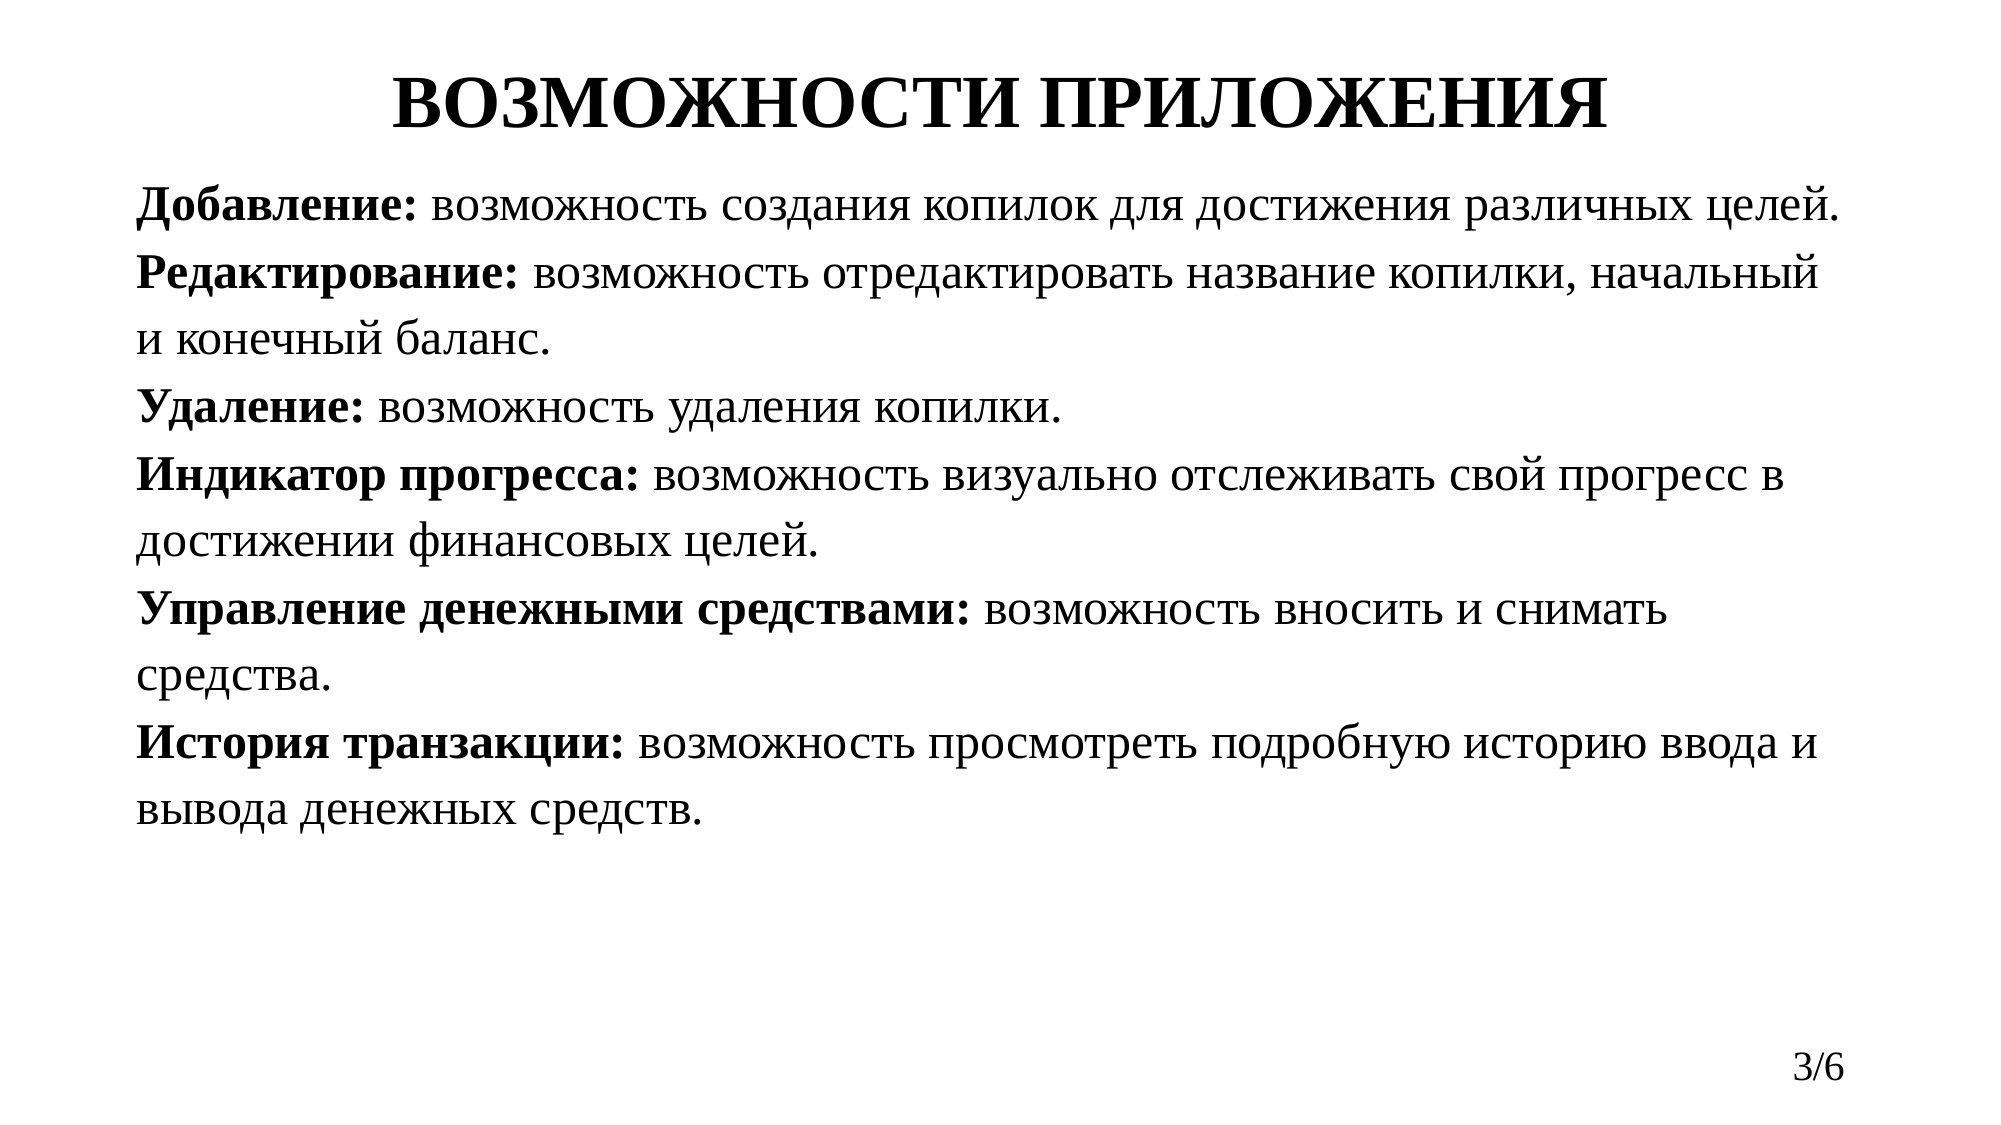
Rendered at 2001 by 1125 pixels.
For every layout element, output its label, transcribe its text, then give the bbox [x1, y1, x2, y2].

text_box Добавление: возможность создания копилок для достижения различных целей. Редактирование: возможность отредактировать название копилки, начальный и конечный баланс. Удаление: возможность удаления копилки. Индикатор прогресса: возможность визуально отслеживать свой прогресс в достижении финансовых целей. Управление денежными средствами: возможность вносить и снимать средства. История транзакции: возможность просмотреть подробную историю ввода и вывода денежных средств. [94, 162, 1861, 971]
text_box Возможности приложения [0, 50, 2000, 143]
slide_number 3/6 [1775, 1055, 1938, 1125]
